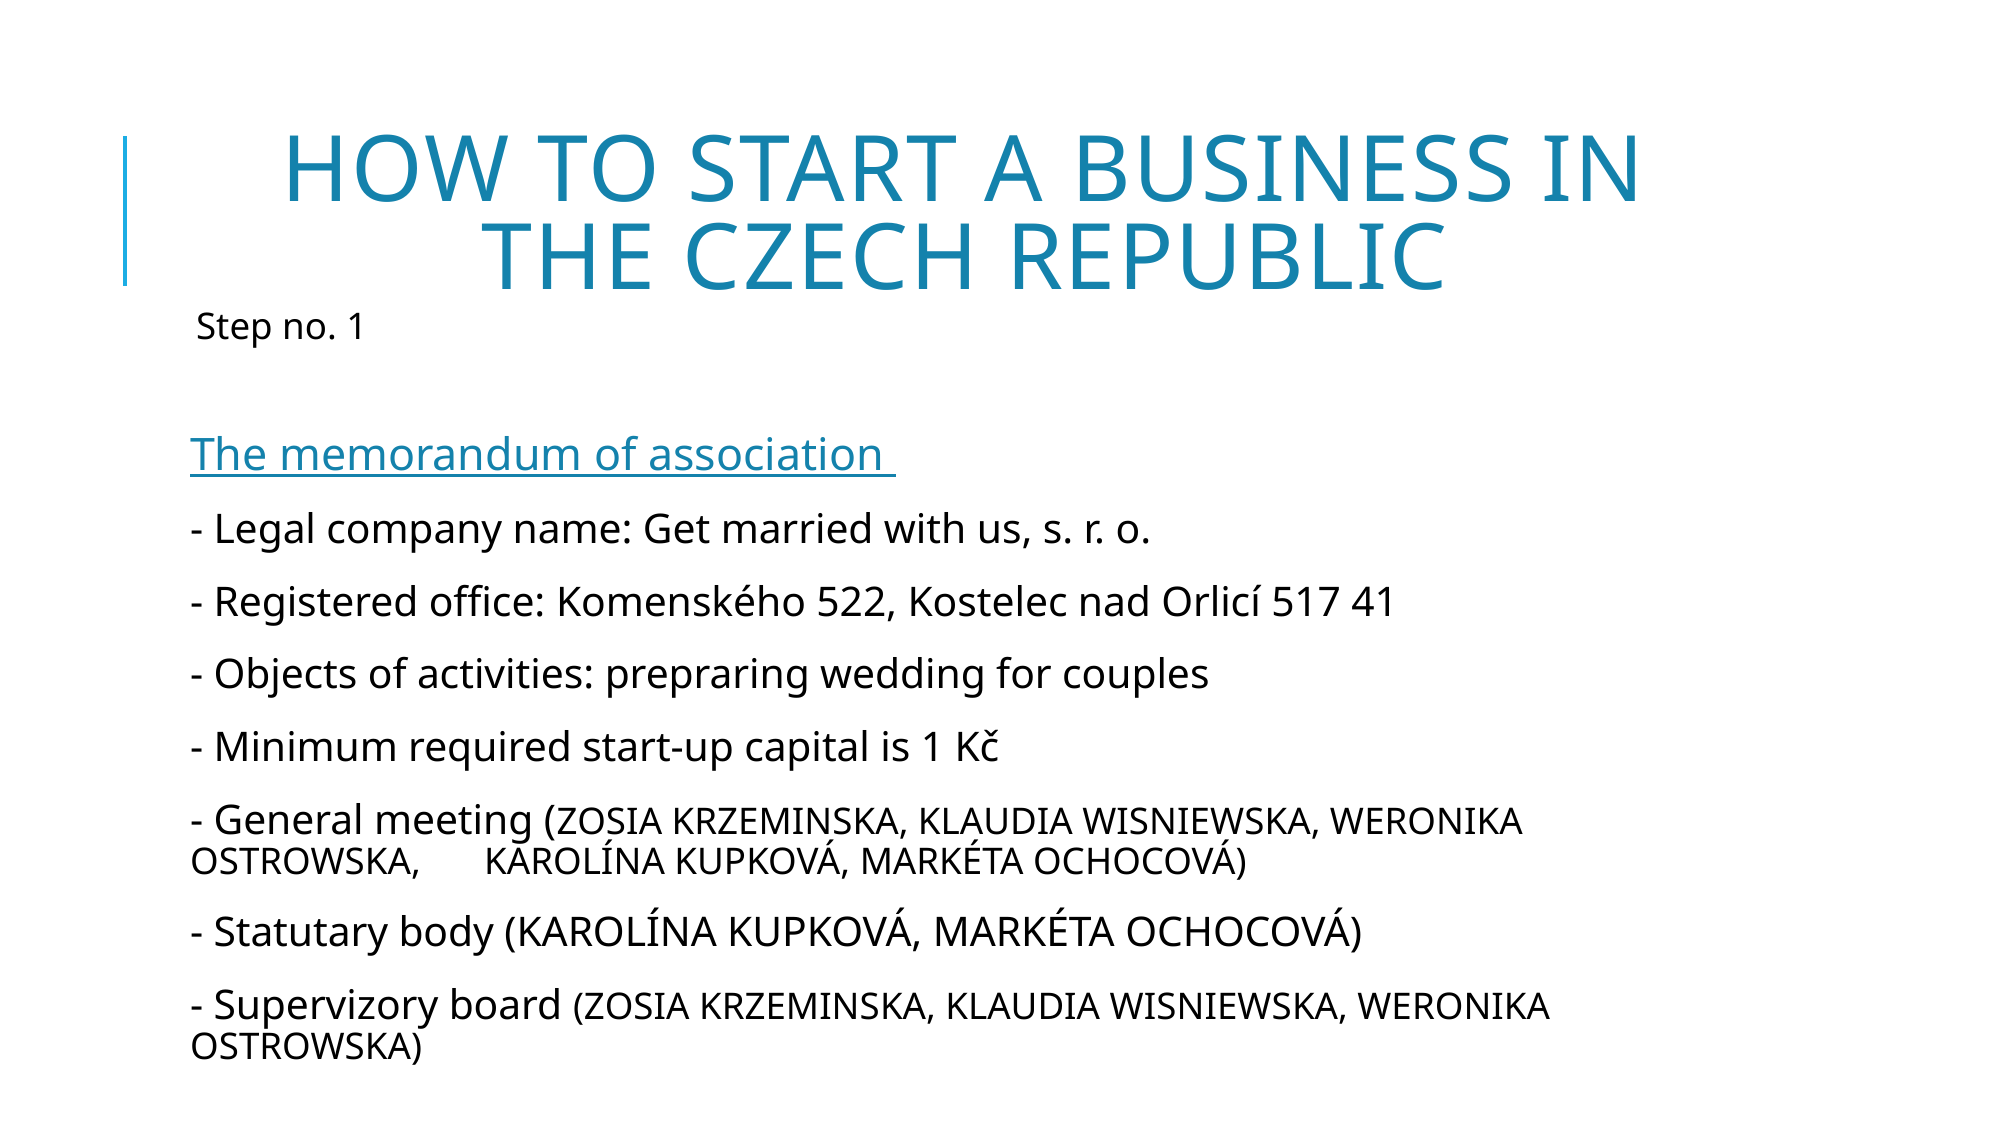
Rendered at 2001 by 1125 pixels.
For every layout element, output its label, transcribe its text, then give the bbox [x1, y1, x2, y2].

title HOW TO START A BUSINESS IN THE CZECH REPUBLIC [168, 96, 1763, 299]
list Step no. 1 The memorandum of association - Legal company name: Get married with us, s. r. o. - Registered office: Komenského 522, Kostelec nad Orlicí 517 41 - Objects of activities: prepraring wedding for couples - Minimum required start-up capital is 1 Kč - General meeting (ZOSIA KRZEMINSKA, KLAUDIA WISNIEWSKA, WERONIKA OSTROWSKA, KAROLÍNA KUPKOVÁ, MARKÉTA OCHOCOVÁ) - Statutary body (KAROLÍNA KUPKOVÁ, MARKÉTA OCHOCOVÁ) - Supervizory board (ZOSIA KRZEMINSKA, KLAUDIA WISNIEWSKA, WERONIKA OSTROWSKA) [168, 299, 1763, 1078]
